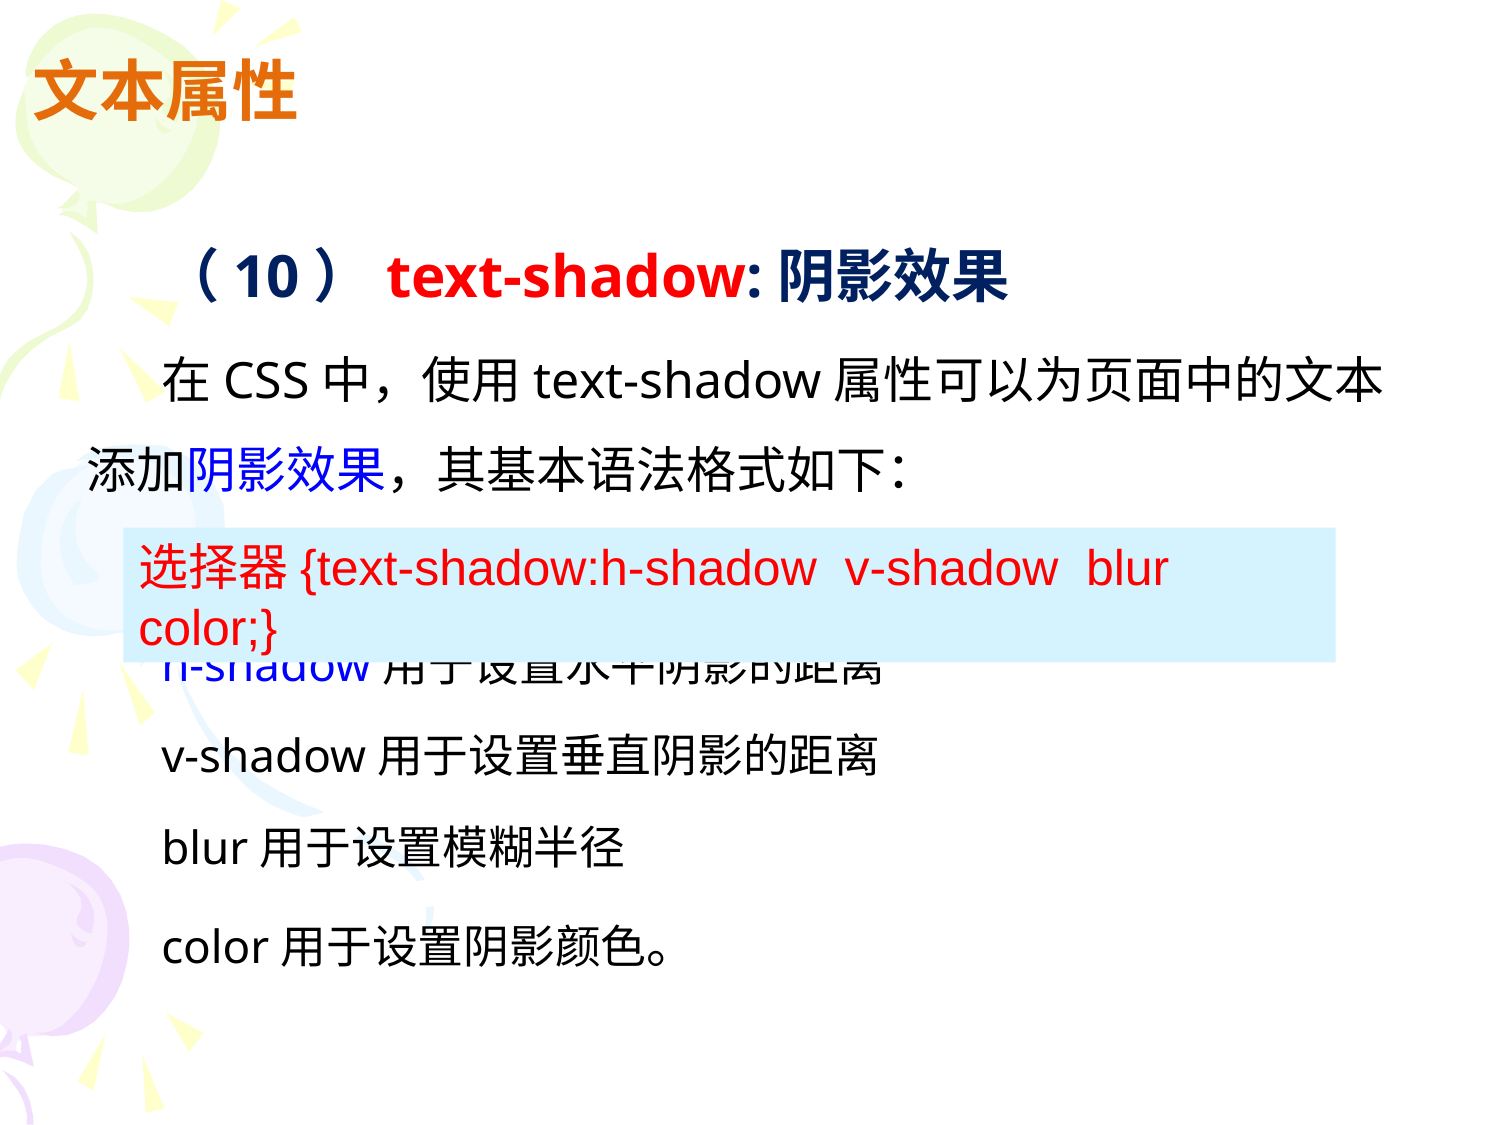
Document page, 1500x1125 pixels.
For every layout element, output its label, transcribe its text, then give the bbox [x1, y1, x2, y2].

text_box 选择器{text-shadow:h-shadow v-shadow blur color;} [123, 527, 1336, 663]
title 文本属性 [17, 18, 1292, 138]
list （10）text-shadow:阴影效果 在CSS中，使用text-shadow属性可以为页面中的文本添加阴影效果，其基本语法格式如下： h-shadow用于设置水平阴影的距离 v-shadow用于设置垂直阴影的距离 blur用于设置模糊半径 color用于设置阴影颜色。 [71, 196, 1422, 1048]
